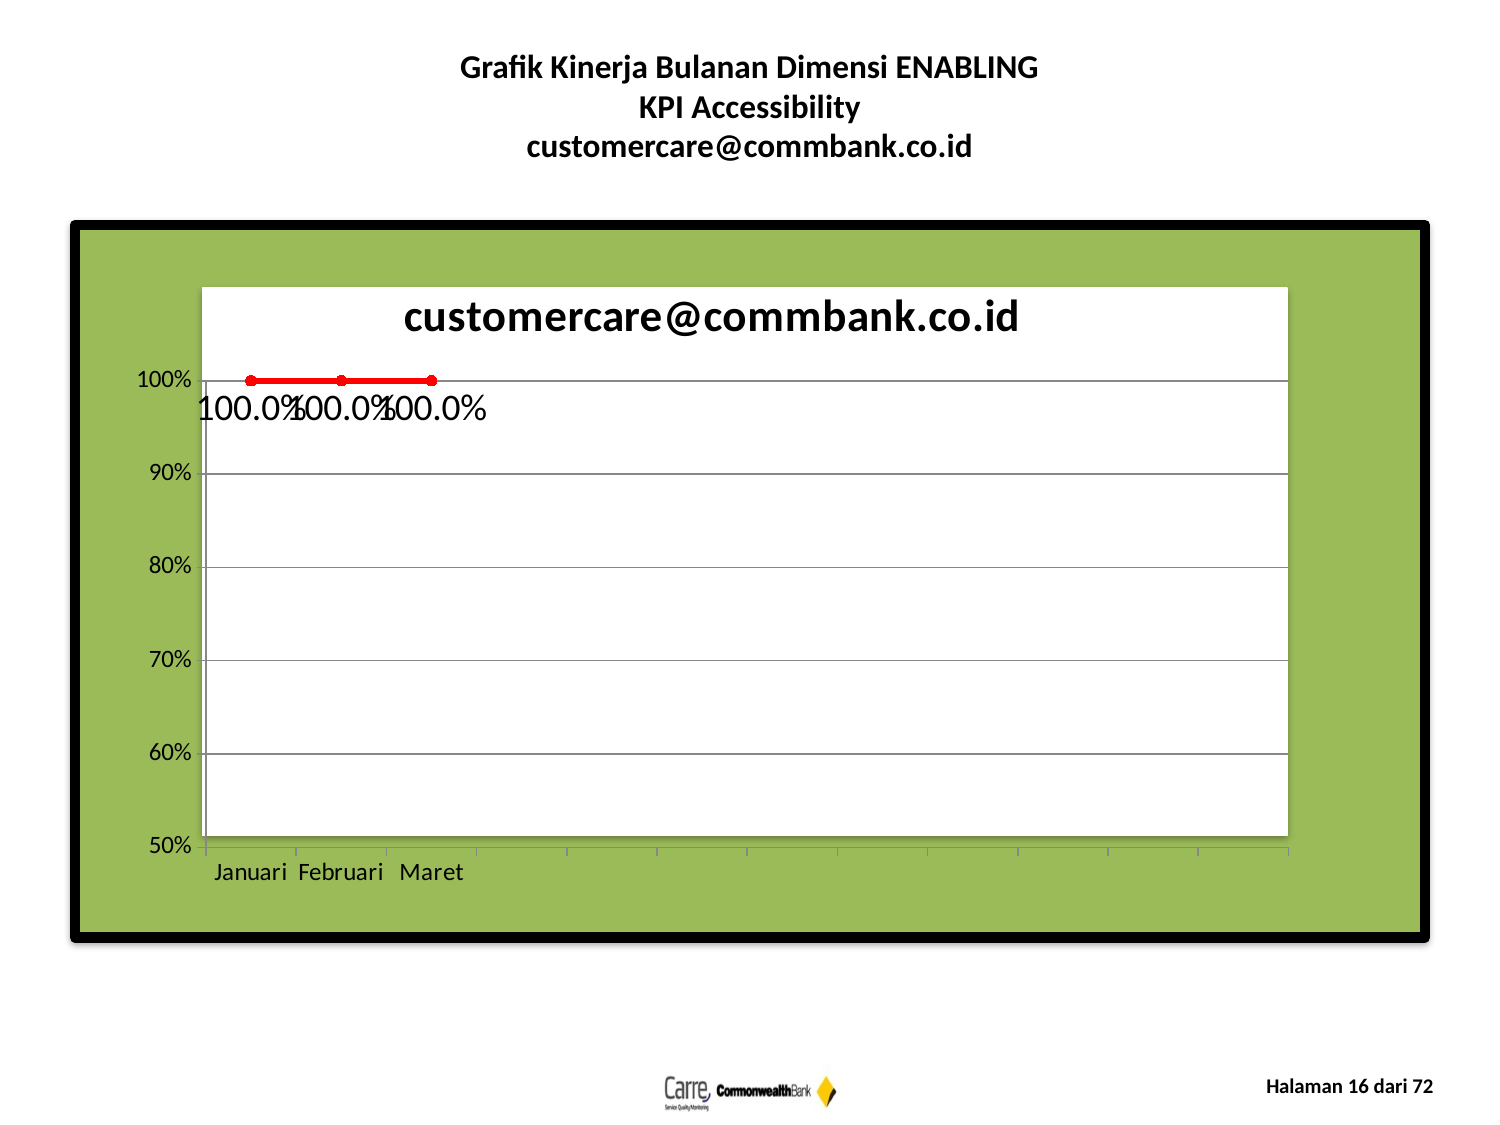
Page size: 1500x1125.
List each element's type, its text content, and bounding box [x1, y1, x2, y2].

text_box [74, 224, 1426, 938]
chart [112, 262, 1313, 901]
picture [659, 1064, 848, 1118]
text_box Grafik Kinerja Bulanan Dimensi ENABLING KPI Accessibility customercare@commbank.co.id [445, 37, 1055, 172]
text_box Halaman 16 dari 72 [1251, 1065, 1449, 1105]
